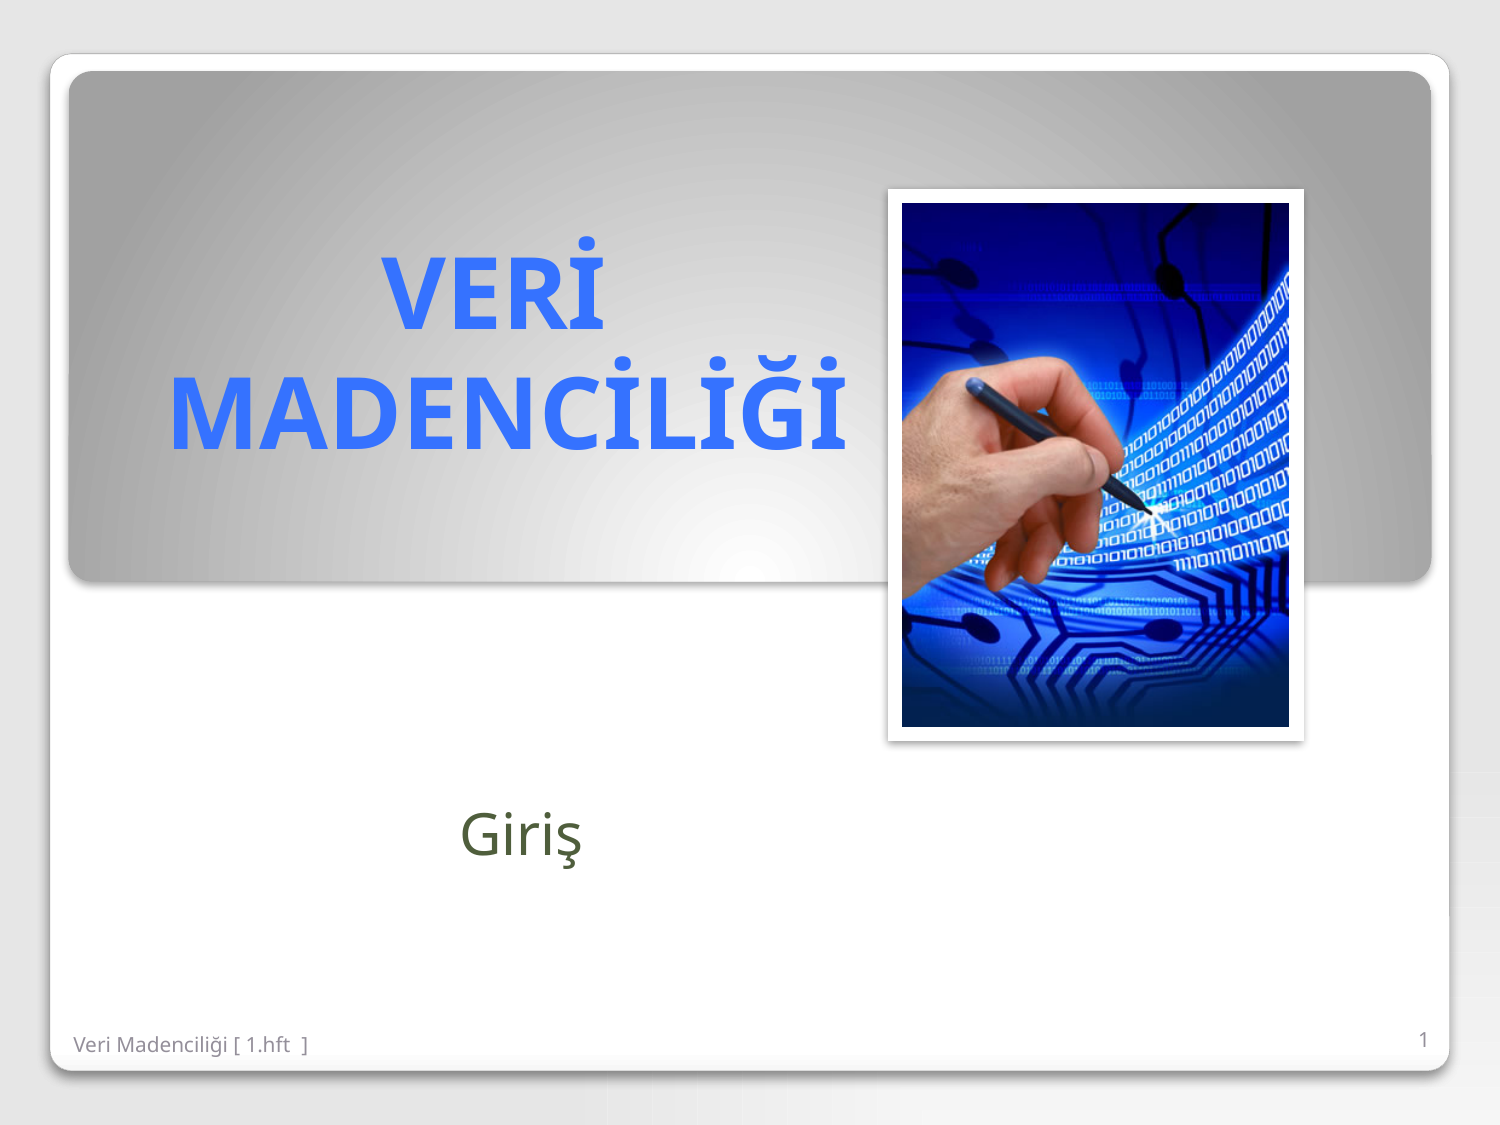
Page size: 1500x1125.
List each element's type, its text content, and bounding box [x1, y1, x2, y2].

slide_number 1 [1369, 1002, 1445, 1063]
text_box Giriş [363, 738, 680, 875]
picture [902, 203, 1290, 727]
text_box Verİ Madencİlİğİ [150, 222, 865, 478]
footer Veri Madenciliği [ 1.hft ] [58, 1004, 434, 1065]
